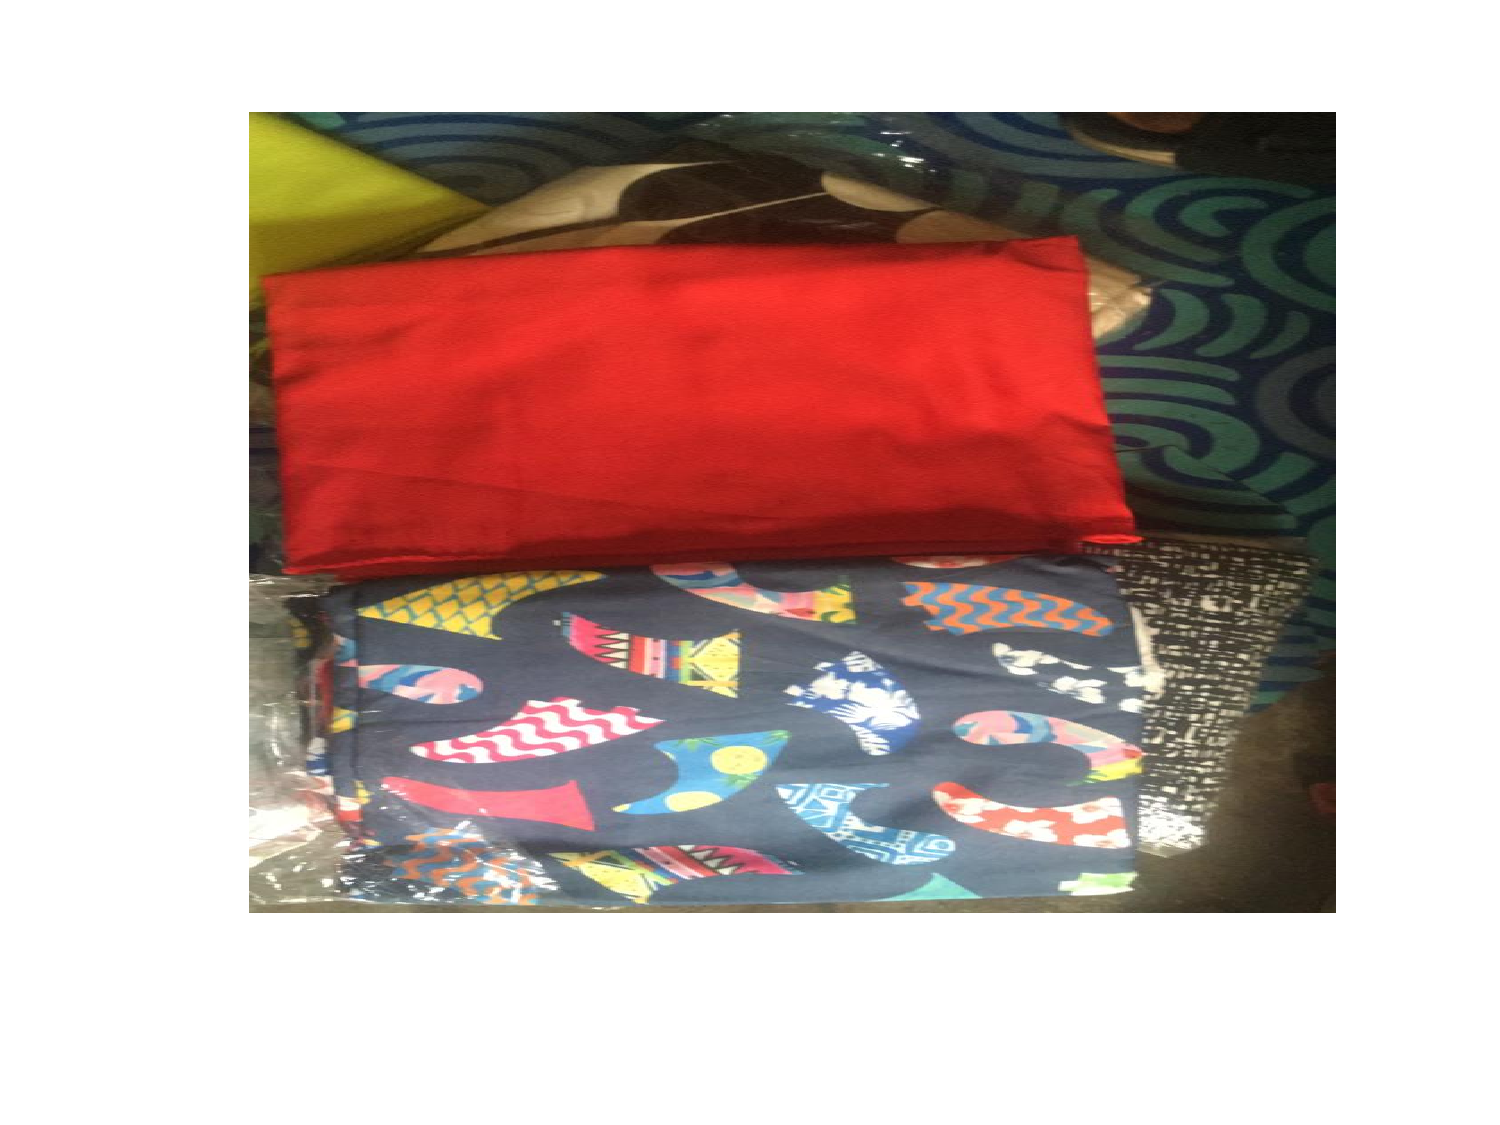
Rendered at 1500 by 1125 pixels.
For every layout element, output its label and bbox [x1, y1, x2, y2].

picture [249, 112, 1336, 913]
